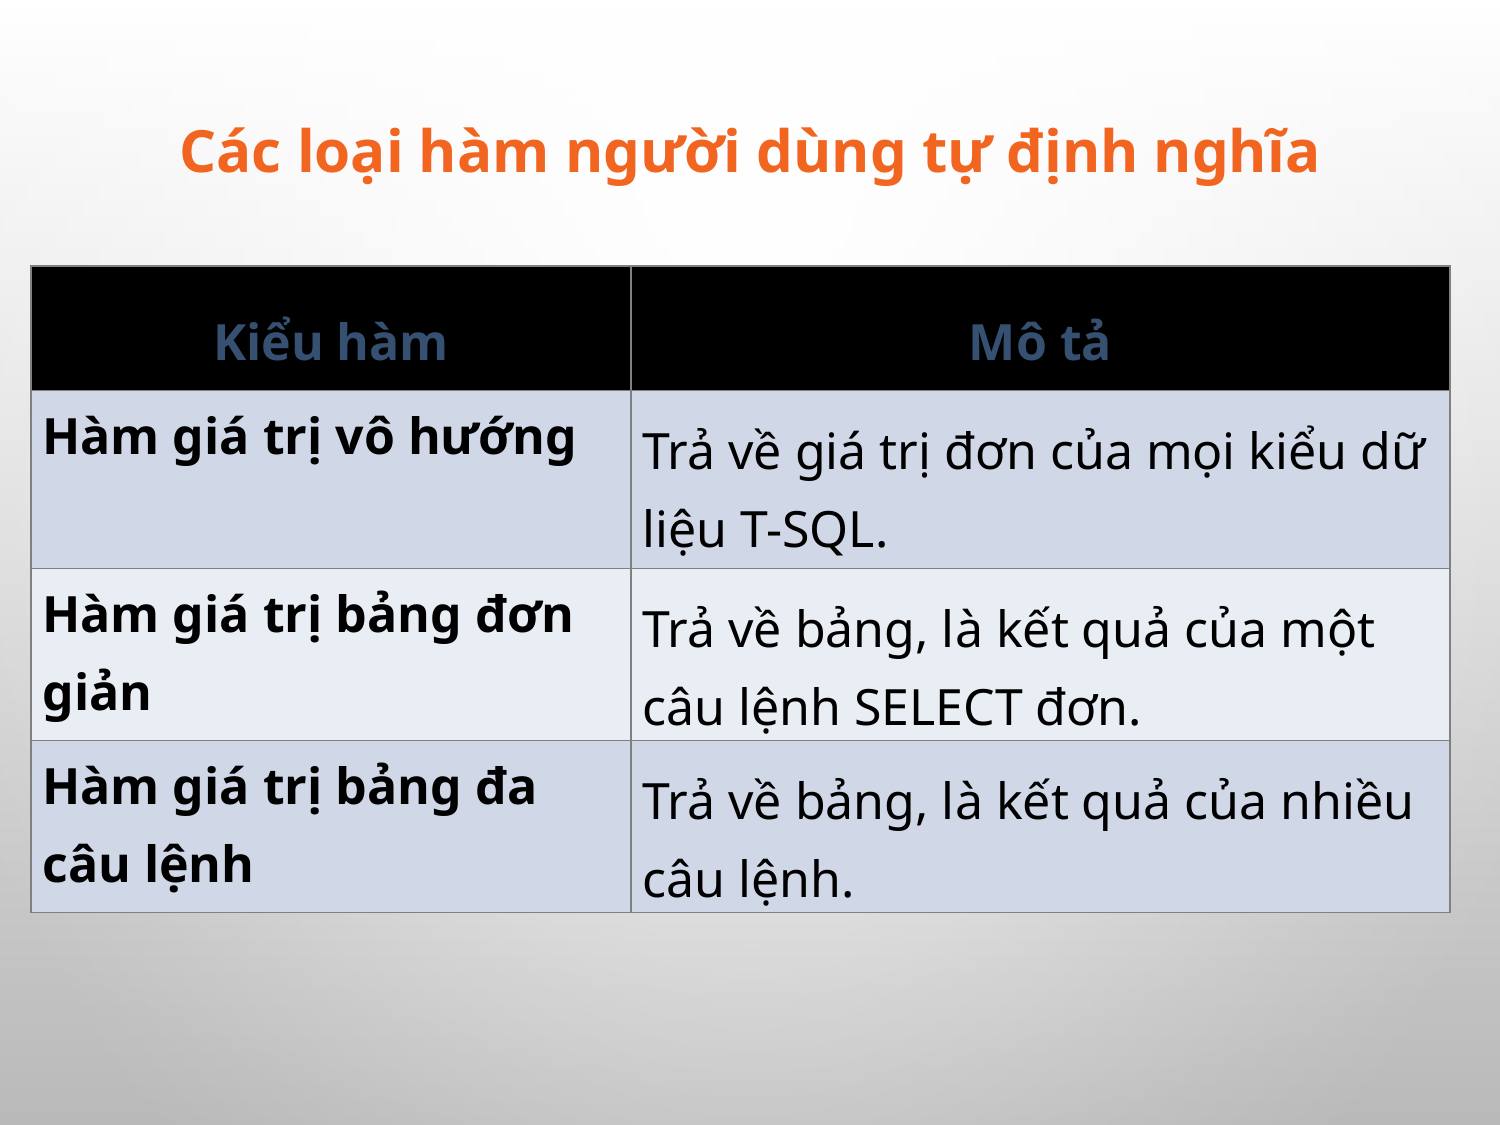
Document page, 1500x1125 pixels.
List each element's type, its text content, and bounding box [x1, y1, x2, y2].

table_header Mô tả [632, 267, 1449, 390]
picture [0, 0, 1500, 1125]
table_cell Trả về bảng, là kết quả của một câu lệnh SELECT đơn. [632, 569, 1449, 740]
table_cell Trả về giá trị đơn của mọi kiểu dữ liệu T-SQL. [632, 391, 1449, 568]
table_cell Trả về bảng, là kết quả của nhiều câu lệnh. [632, 741, 1449, 912]
table_cell Hàm giá trị vô hướng [32, 391, 630, 568]
table_header Kiểu hàm [32, 267, 630, 390]
text_box Các loại hàm người dùng tự định nghĩa [162, 106, 1338, 192]
table_cell Hàm giá trị bảng đơn giản [32, 569, 630, 740]
table_cell Hàm giá trị bảng đa câu lệnh [32, 741, 630, 912]
